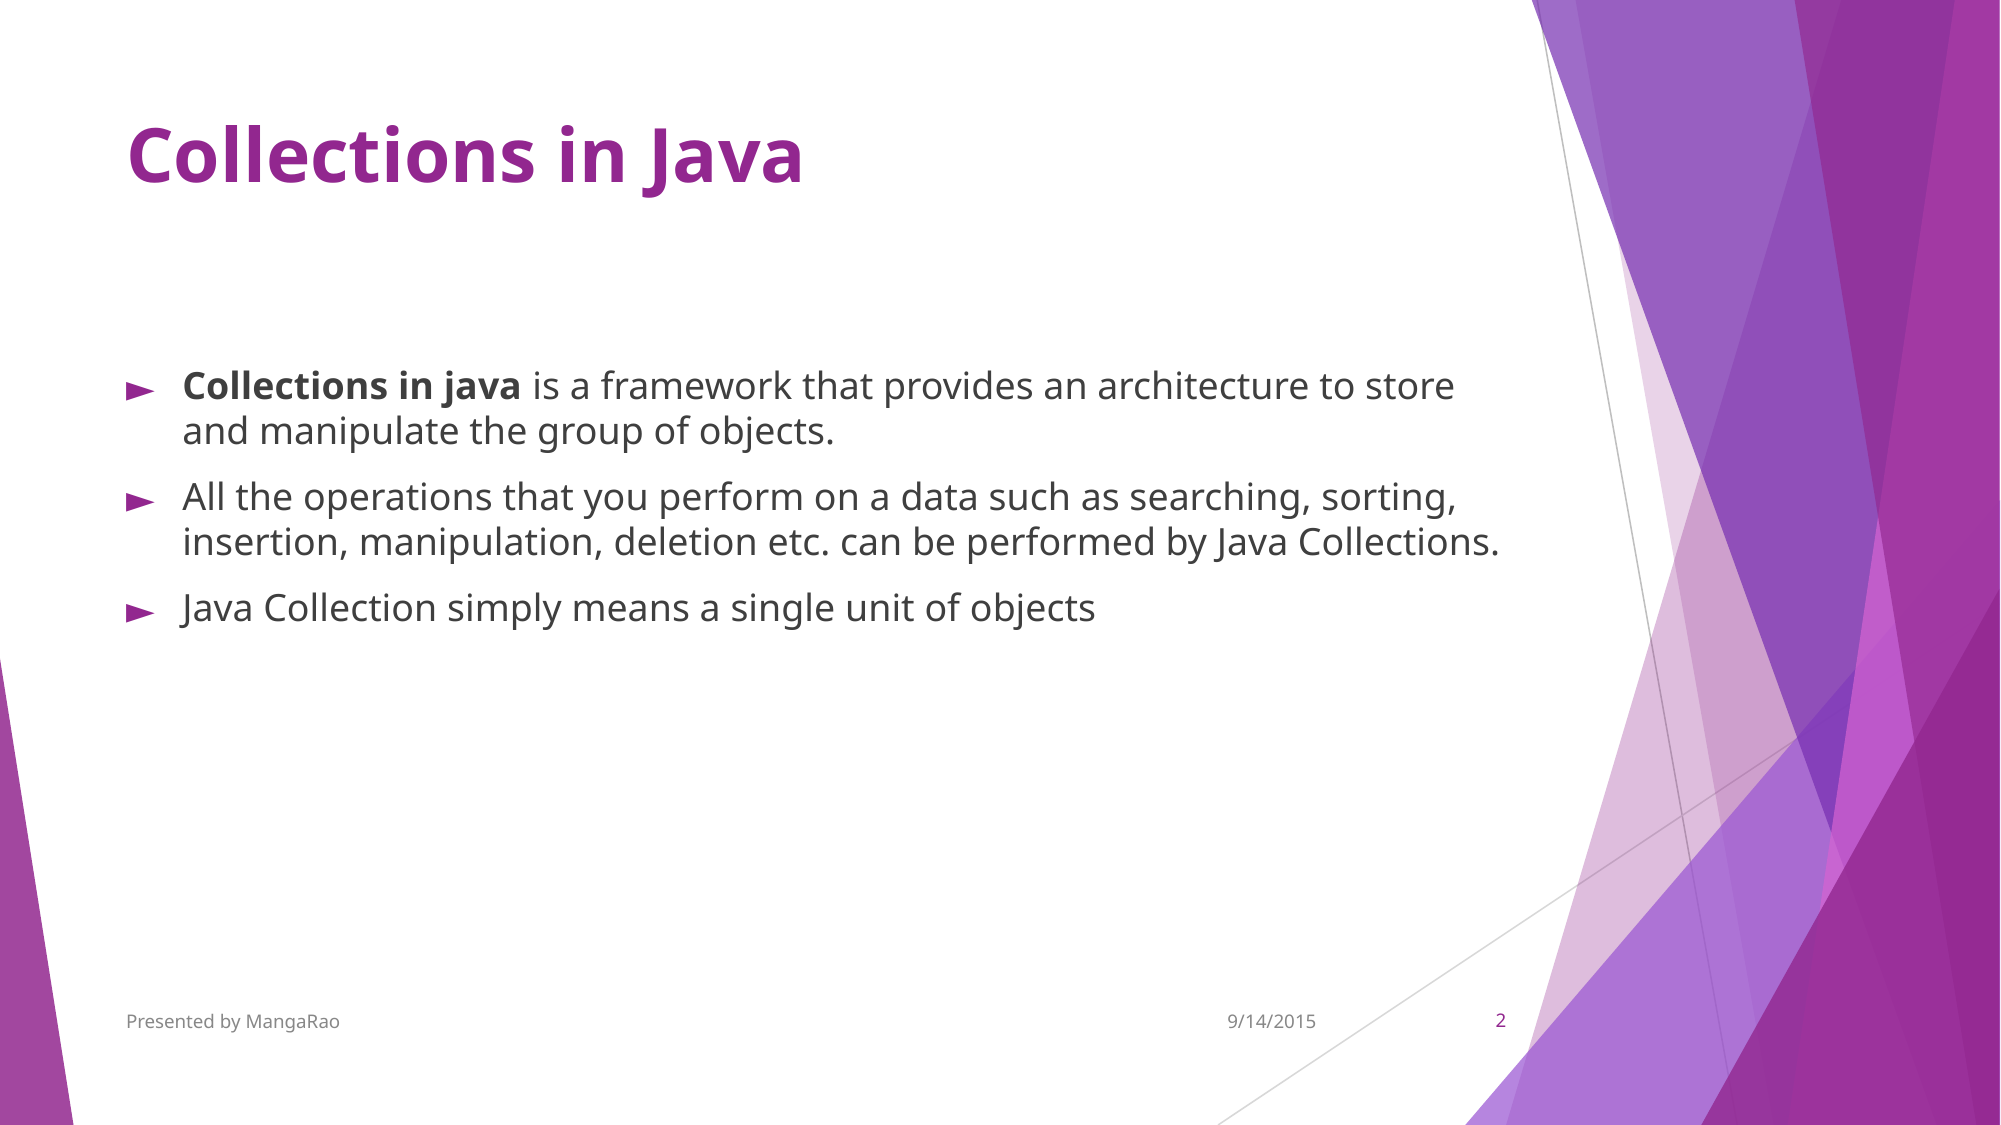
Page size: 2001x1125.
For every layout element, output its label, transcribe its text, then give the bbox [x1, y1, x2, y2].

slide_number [1181, 991, 1332, 1051]
list Collections in java is a framework that provides an architecture to store and manipulate the group of objects. All the operations that you perform on a data such as searching, sorting, insertion, manipulation, deletion etc. can be performed by Java Collections. Java Collection simply means a single unit of objects [111, 354, 1522, 992]
title Collections in Java [111, 99, 1522, 317]
slide_number ‹#› [1409, 991, 1522, 1051]
footer Presented by MangaRao [111, 991, 1145, 1051]
